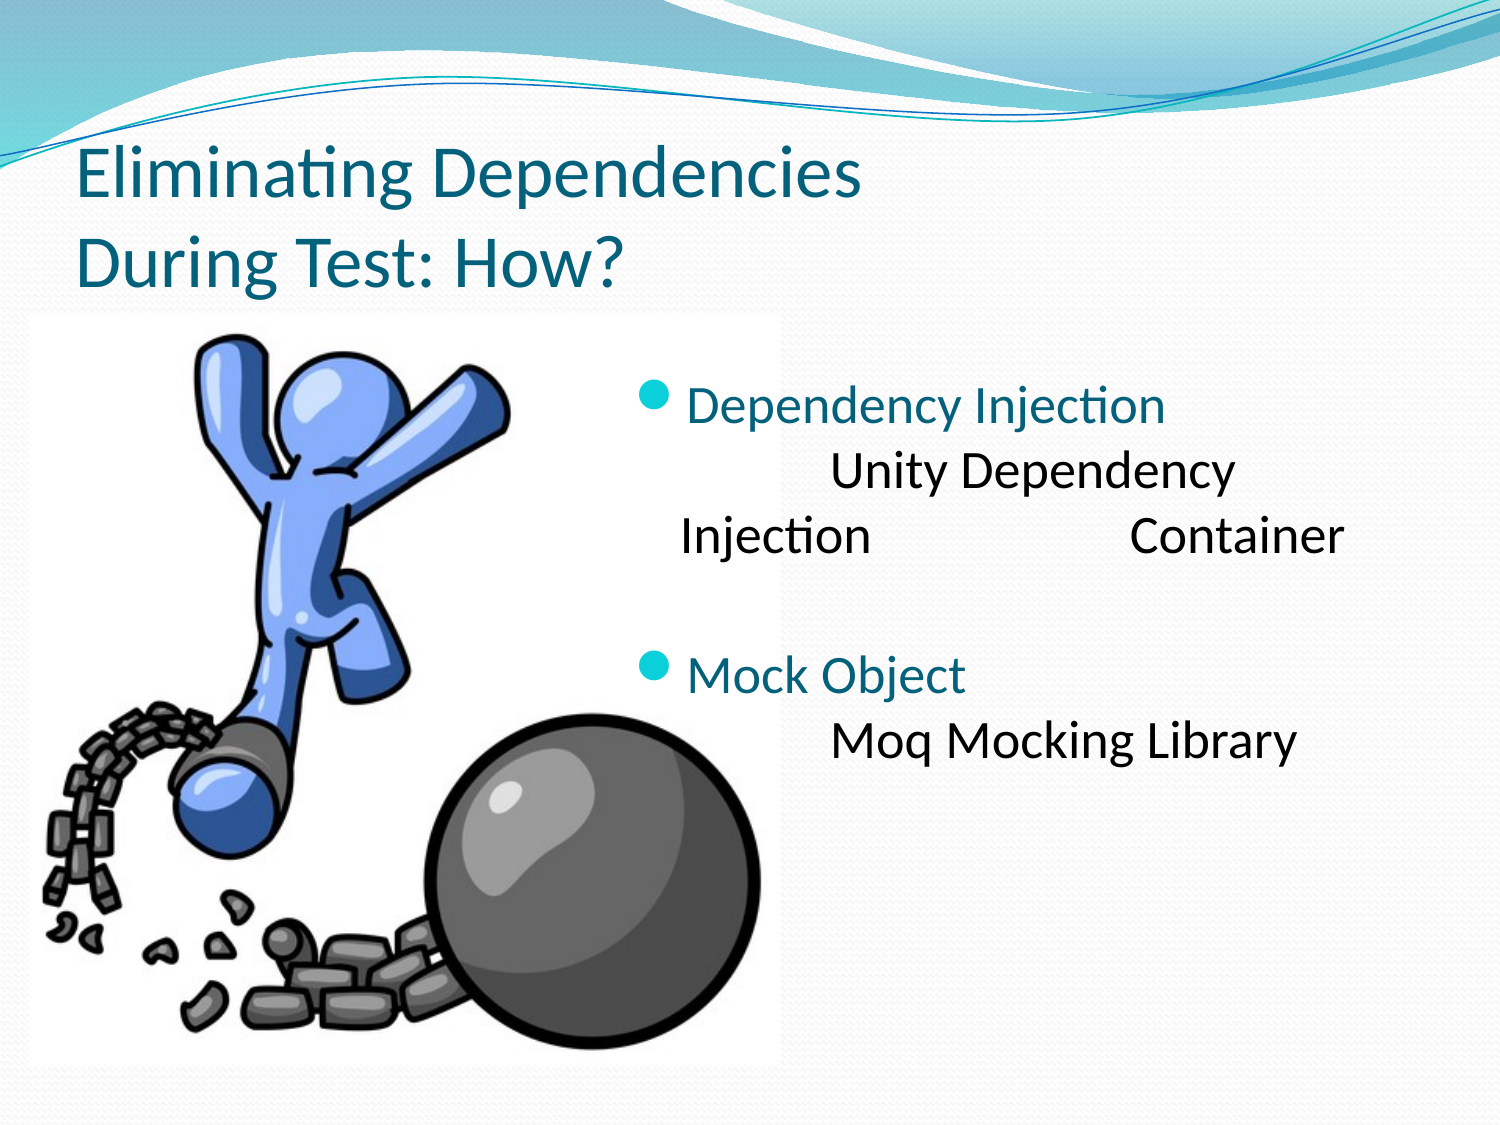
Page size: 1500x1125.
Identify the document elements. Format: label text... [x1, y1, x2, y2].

picture [768, 671, 780, 689]
title Eliminating Dependencies During Test: How? [75, 115, 1425, 303]
picture [29, 314, 780, 1065]
list Dependency Injection Unity Dependency Injection Container Mock Object Moq Mocking Library [786, 361, 1425, 1038]
